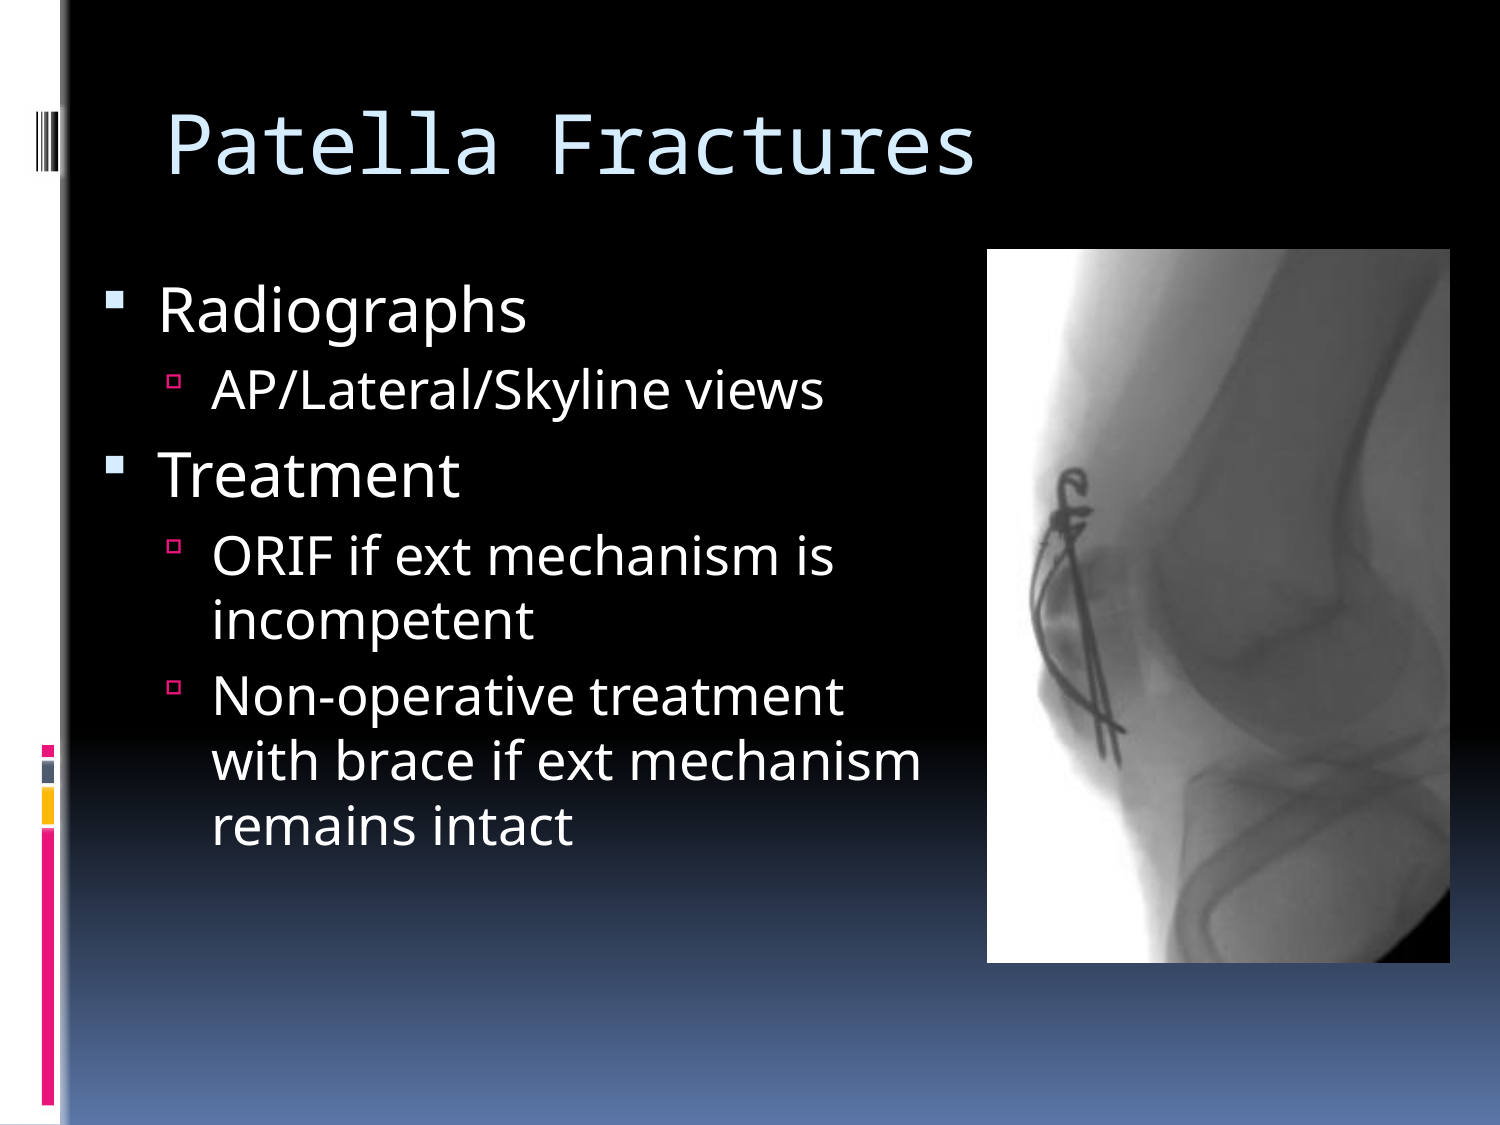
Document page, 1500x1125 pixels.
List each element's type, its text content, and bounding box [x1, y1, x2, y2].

title Patella Fractures [150, 83, 1425, 234]
picture [986, 249, 1451, 963]
list Radiographs AP/Lateral/Skyline views Treatment ORIF if ext mechanism is incompetent Non-operative treatment with brace if ext mechanism remains intact [75, 262, 950, 1000]
